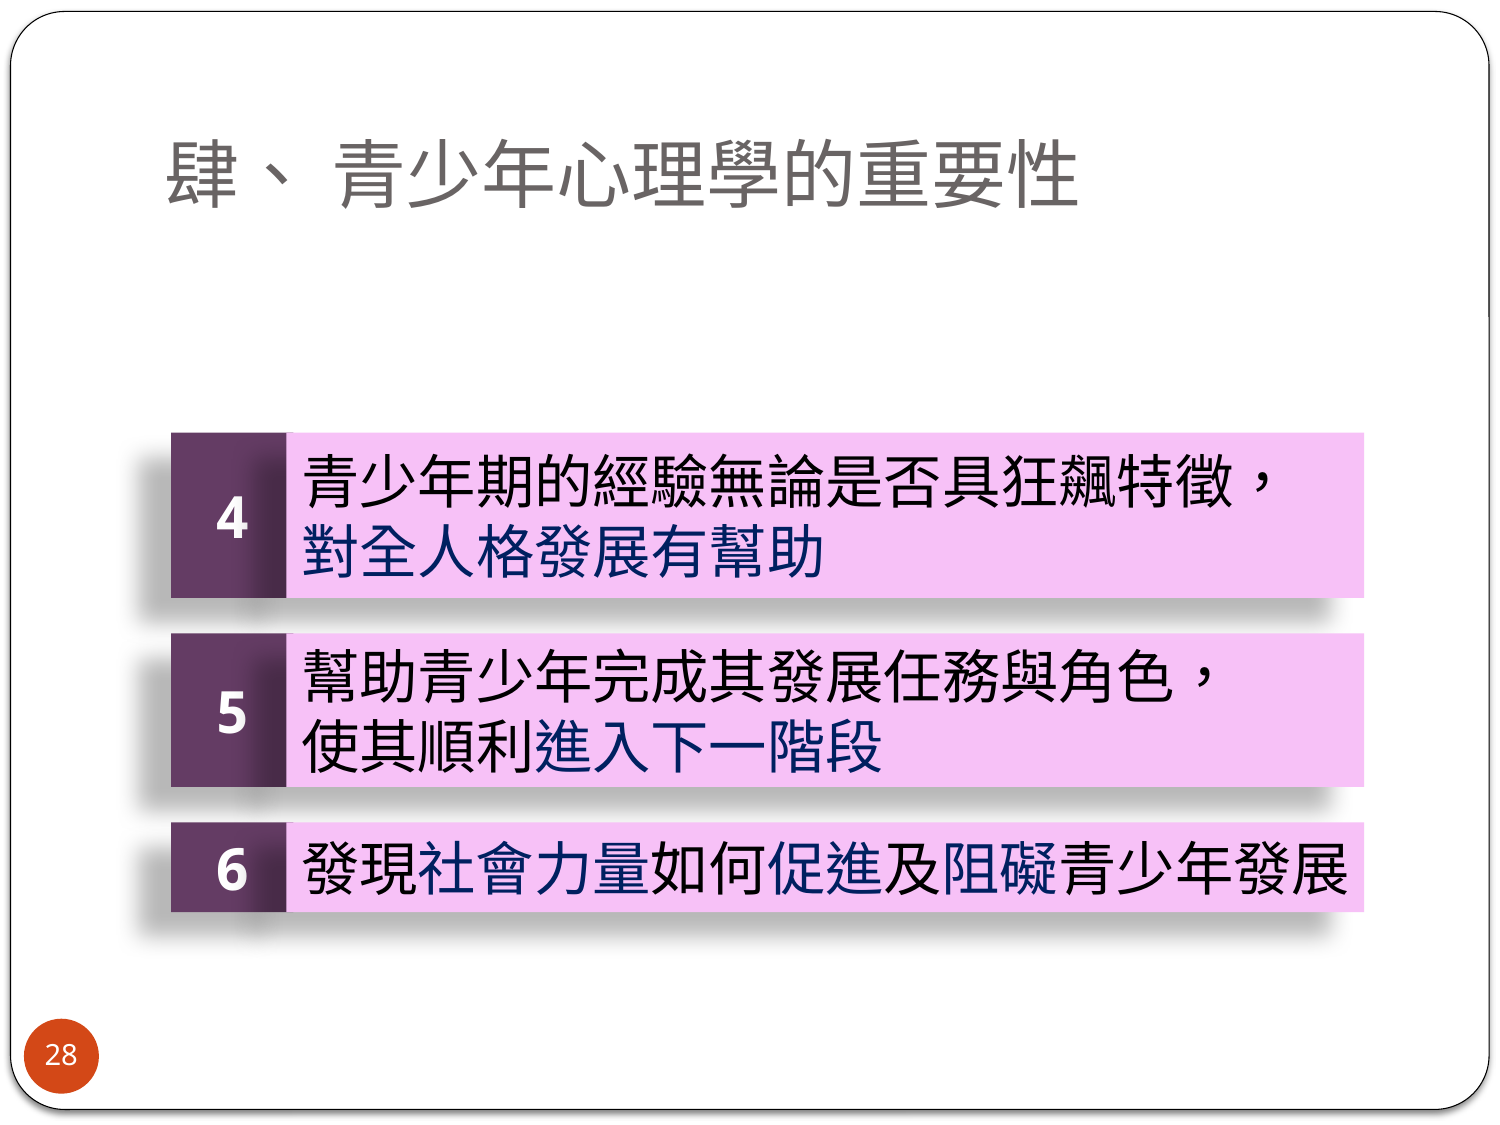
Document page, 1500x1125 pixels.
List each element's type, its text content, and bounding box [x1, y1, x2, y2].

title 肆、 青少年心理學的重要性 [150, 45, 1425, 233]
slide_number 28 [23, 1018, 99, 1094]
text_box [170, 432, 1365, 913]
